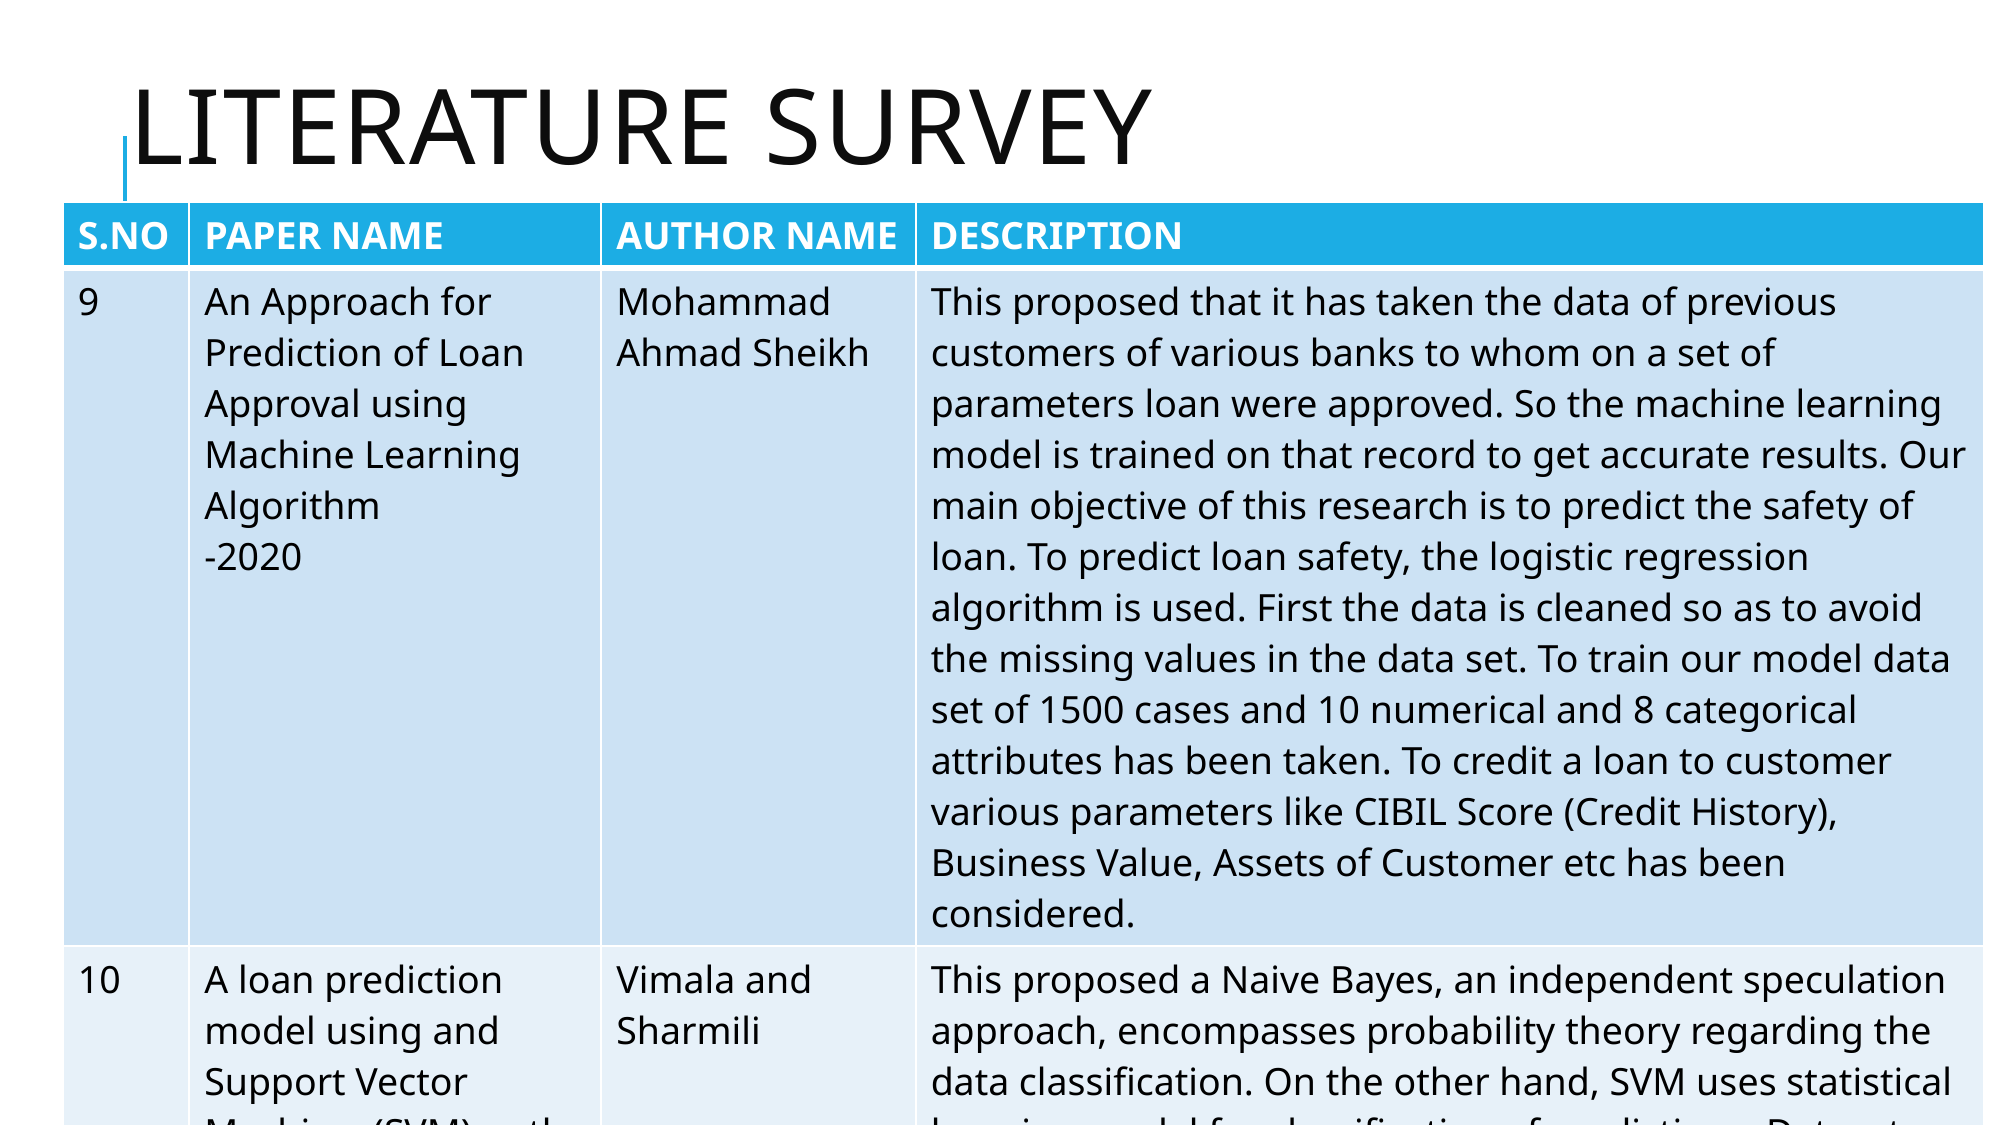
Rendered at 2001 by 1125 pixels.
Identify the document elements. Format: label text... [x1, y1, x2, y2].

table_header PAPER NAME [190, 203, 600, 265]
table_cell This proposed a Naive Bayes, an independent speculation approach, encompasses probability theory regarding the data classification. On the other hand, SVM uses statistical learning model for classification of predictions. Dataset from UCI repository with 21 attributes was adopted to evaluate the proposed method. Experimentations concluded that, rather than individual performances of classifiers (NB and SVM), the integration of NB and SVM resulted in an efficient classification of loan prediction. [917, 947, 1983, 1125]
table_cell This proposed that it has taken the data of previous customers of various banks to whom on a set of parameters loan were approved. So the machine learning model is trained on that record to get accurate results. Our main objective of this research is to predict the safety of loan. To predict loan safety, the logistic regression algorithm is used. First the data is cleaned so as to avoid the missing values in the data set. To train our model data set of 1500 cases and 10 numerical and 8 categorical attributes has been taken. To credit a loan to customer various parameters like CIBIL Score (Credit History), Business Value, Assets of Customer etc has been considered. [917, 271, 1983, 945]
table_cell 10 [64, 947, 188, 1125]
table_cell Vimala and Sharmili [602, 947, 915, 1125]
table_cell Mohammad Ahmad Sheikh [602, 271, 915, 945]
table_header DESCRIPTION [917, 203, 1983, 265]
title LITERATURE SURVEY [114, 11, 1709, 201]
table_cell A loan prediction model using and Support Vector Machines(SVM)methods. [190, 947, 600, 1125]
table_header S.NO [64, 203, 188, 265]
table_header AUTHOR NAME [602, 203, 915, 265]
table_cell An Approach for Prediction of Loan Approval using Machine Learning Algorithm -2020 [190, 271, 600, 945]
table_cell 9 [64, 271, 188, 945]
